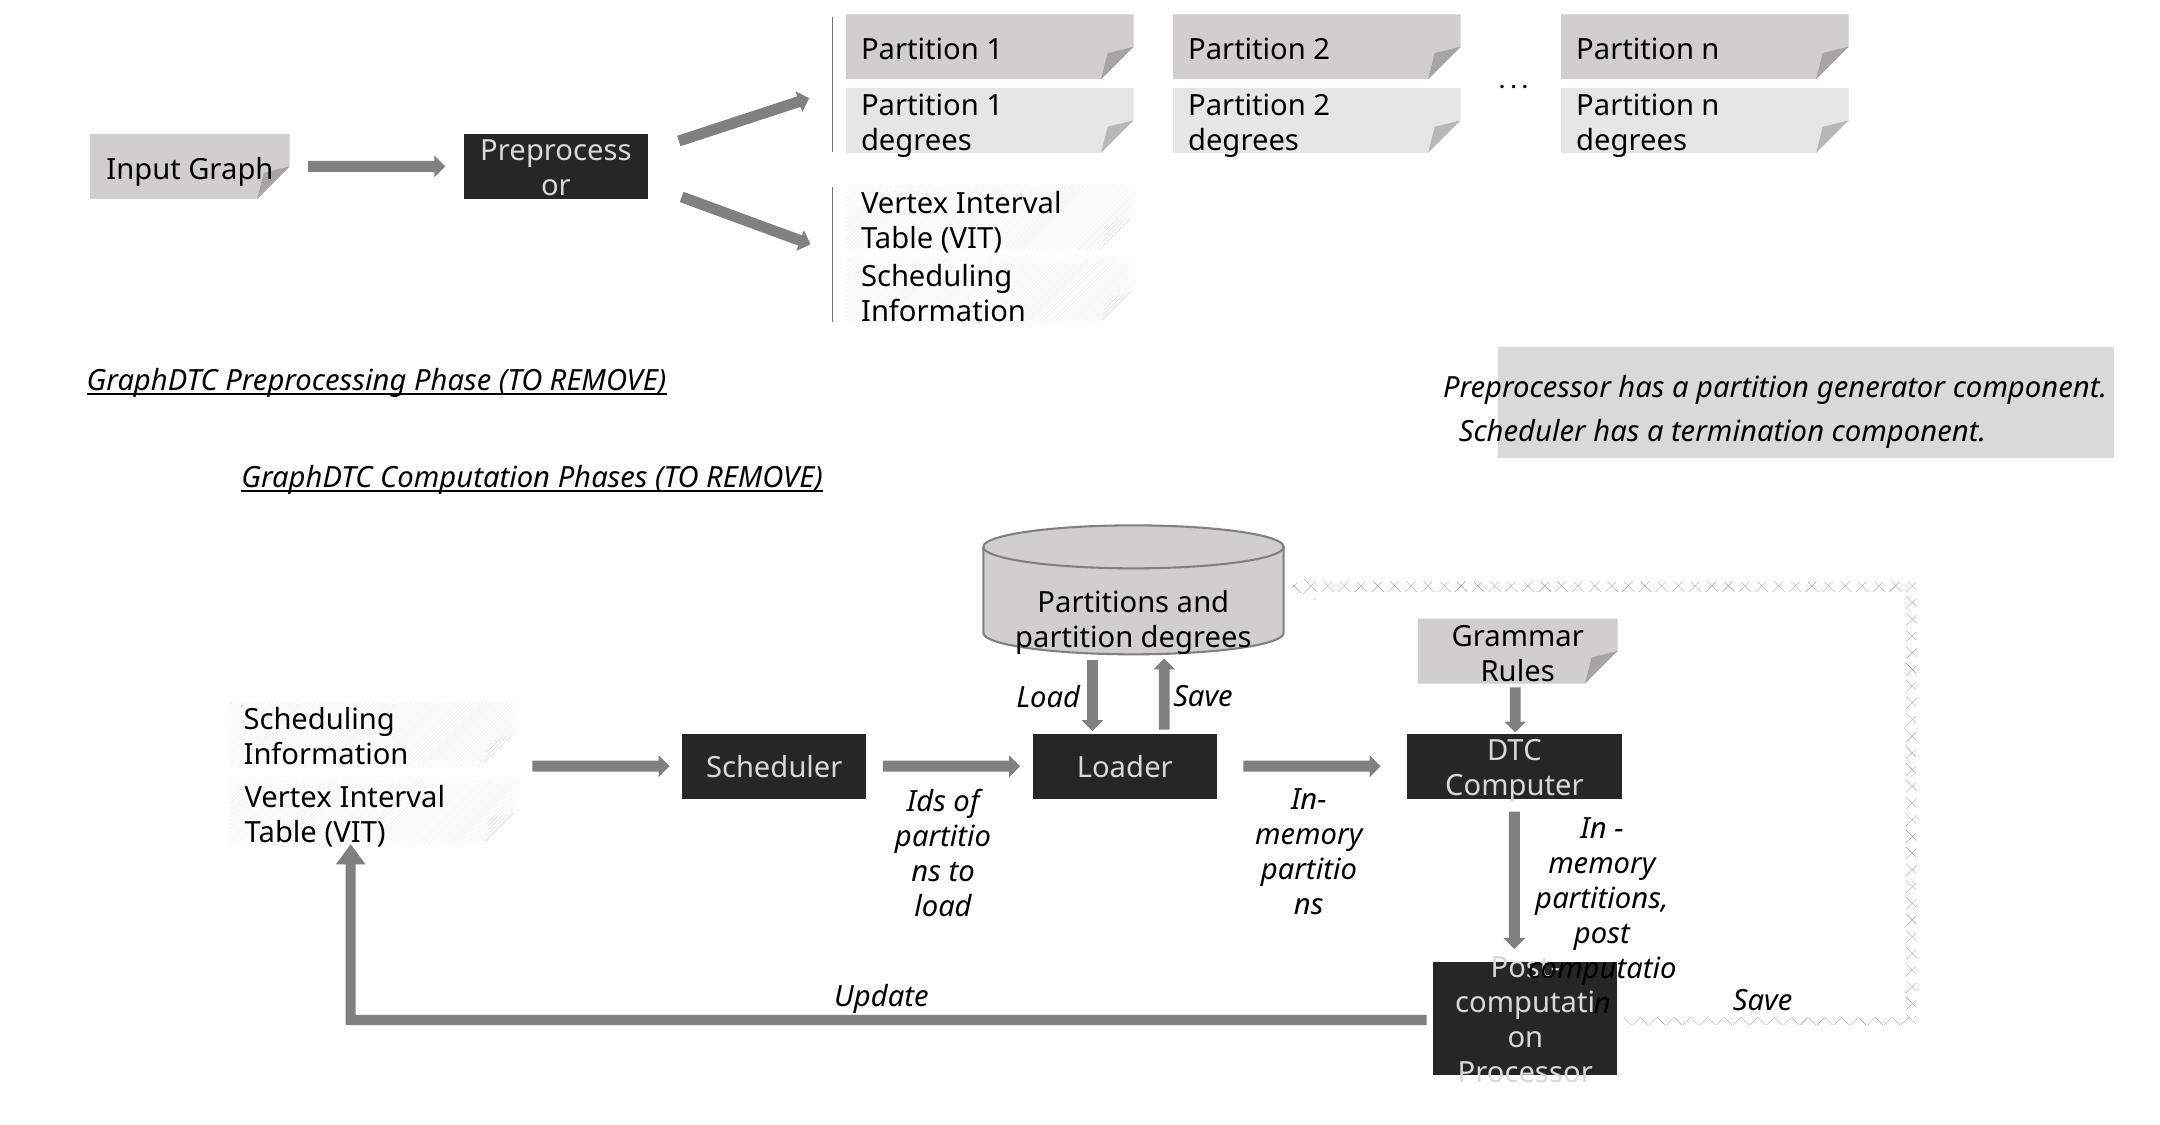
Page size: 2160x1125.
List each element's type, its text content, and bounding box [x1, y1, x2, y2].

text_box Scheduling Information [845, 257, 1137, 325]
text_box Grammar Rules [1416, 617, 1621, 685]
text_box Partition 1 degrees [845, 86, 1137, 154]
text_box In-memory partitions [1237, 772, 1380, 928]
text_box Partition n degrees [1560, 86, 1852, 154]
text_box DTC Computer [1406, 733, 1623, 800]
text_box Vertex Interval Table (VIT) [228, 778, 521, 846]
text_box Post-computation Processor [1432, 961, 1618, 1076]
text_box Preprocessor [463, 133, 649, 200]
text_box Load [1001, 671, 1095, 721]
text_box . . . [1484, 57, 1562, 100]
text_box [1287, 571, 1918, 1026]
text_box Loader [1032, 733, 1218, 800]
text_box Partitions and partition degrees [982, 524, 1285, 656]
text_box Preprocessor has a partition generator component. [1428, 360, 2123, 411]
text_box [1501, 686, 1529, 734]
text_box Save [1158, 670, 1248, 720]
text_box Save [1718, 973, 1808, 1024]
text_box In - memory partitions, post computation [1509, 801, 1695, 1027]
text_box Partition n [1560, 13, 1852, 81]
text_box GraphDTC Computation Phases (TO REMOVE) [226, 450, 838, 536]
text_box Partition 1 [845, 13, 1137, 81]
text_box Update [819, 970, 944, 1020]
text_box Scheduler [681, 733, 867, 800]
text_box Vertex Interval Table (VIT) [845, 184, 1137, 252]
text_box Ids of partitions to load [872, 775, 1015, 930]
text_box [1497, 411, 2115, 459]
text_box [1080, 658, 1106, 733]
text_box [881, 752, 1022, 775]
text_box [1151, 657, 1178, 731]
text_box Scheduler has a termination component. [1444, 411, 2002, 455]
text_box GraphDTC Preprocessing Phase (TO REMOVE) [71, 353, 682, 439]
text_box Scheduling Information [227, 700, 520, 768]
text_box [675, 89, 811, 148]
text_box [306, 152, 447, 180]
text_box [1242, 752, 1383, 772]
text_box [531, 752, 671, 780]
text_box [1623, 1016, 1915, 1026]
text_box [1500, 810, 1509, 946]
text_box [678, 190, 812, 253]
text_box Input Graph [89, 132, 294, 200]
text_box Partition 2 [1172, 13, 1464, 81]
text_box [1497, 346, 2115, 360]
text_box Partition 2 degrees [1172, 86, 1464, 154]
text_box [333, 842, 1428, 1027]
